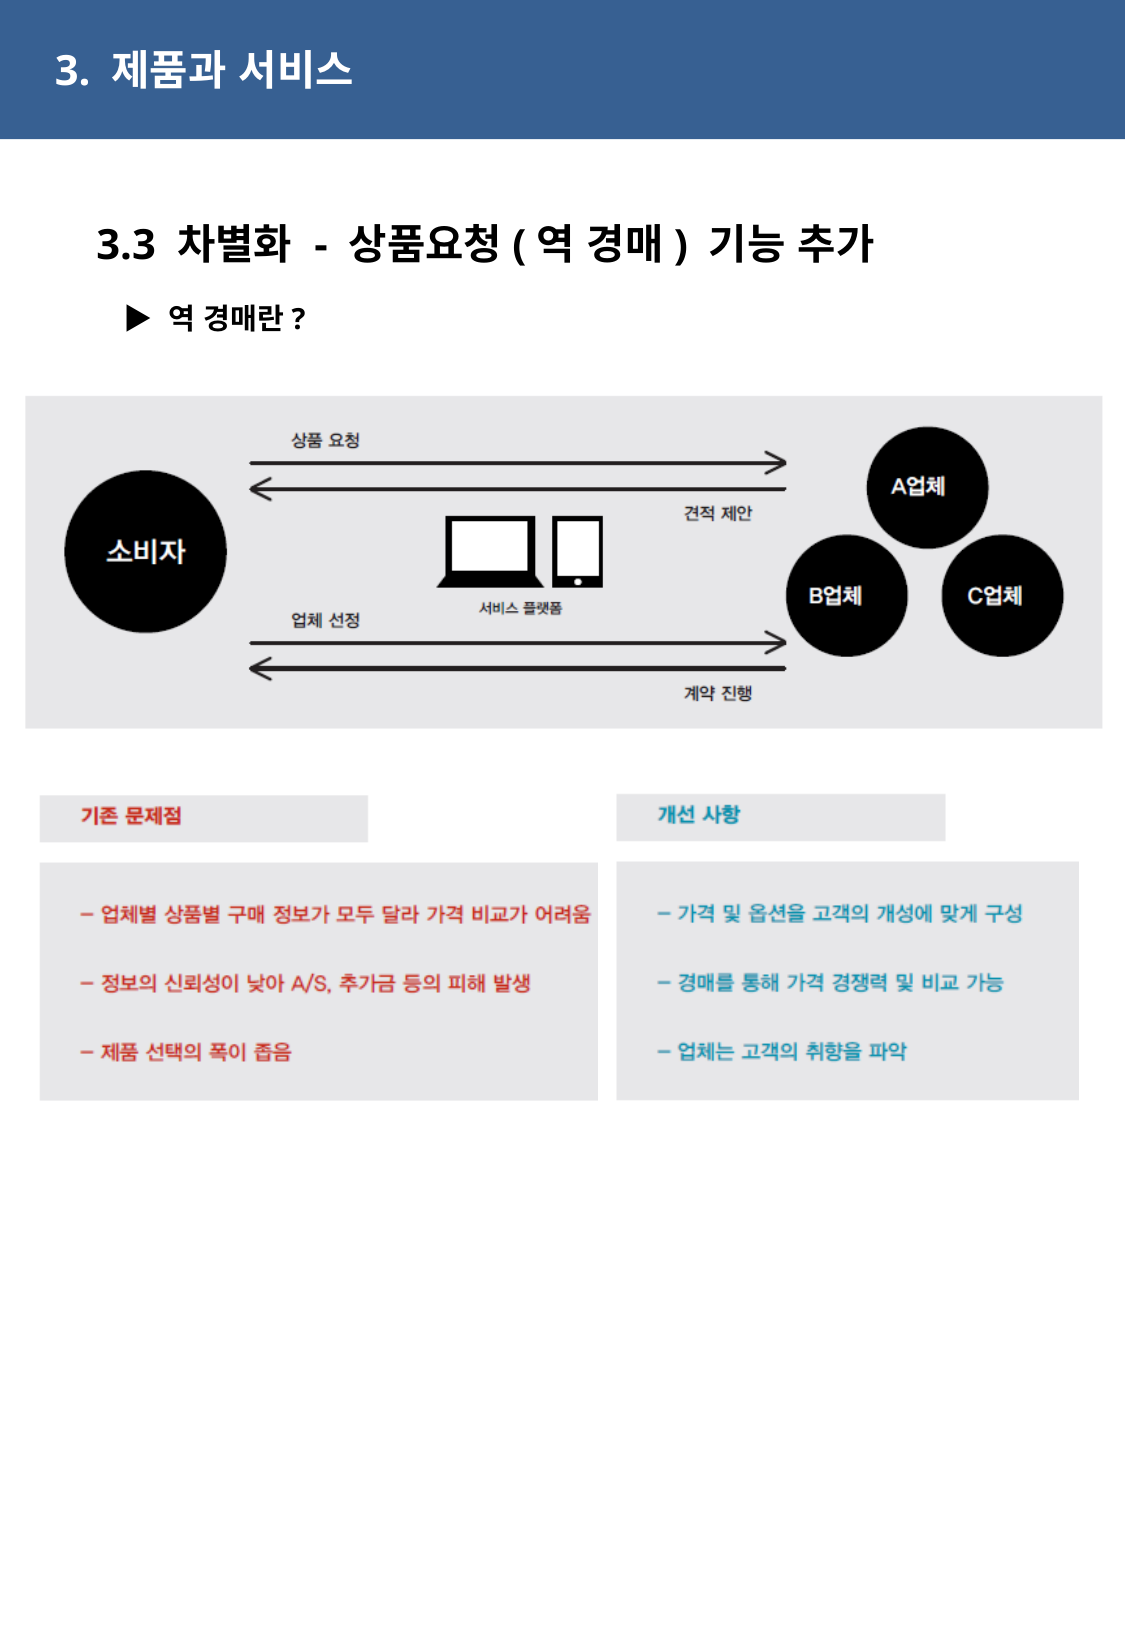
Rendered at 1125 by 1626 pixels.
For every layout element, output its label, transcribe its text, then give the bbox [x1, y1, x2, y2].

picture [36, 793, 599, 1104]
picture [18, 386, 1110, 743]
text_box ▶ 역 경매란? [108, 292, 307, 343]
text_box 3.3 차별화 - 상품요청(역 경매) 기능 추가 [81, 210, 890, 275]
text_box [0, 0, 1125, 141]
picture [609, 788, 1079, 1113]
text_box 3. 제품과 서비스 [40, 36, 370, 102]
